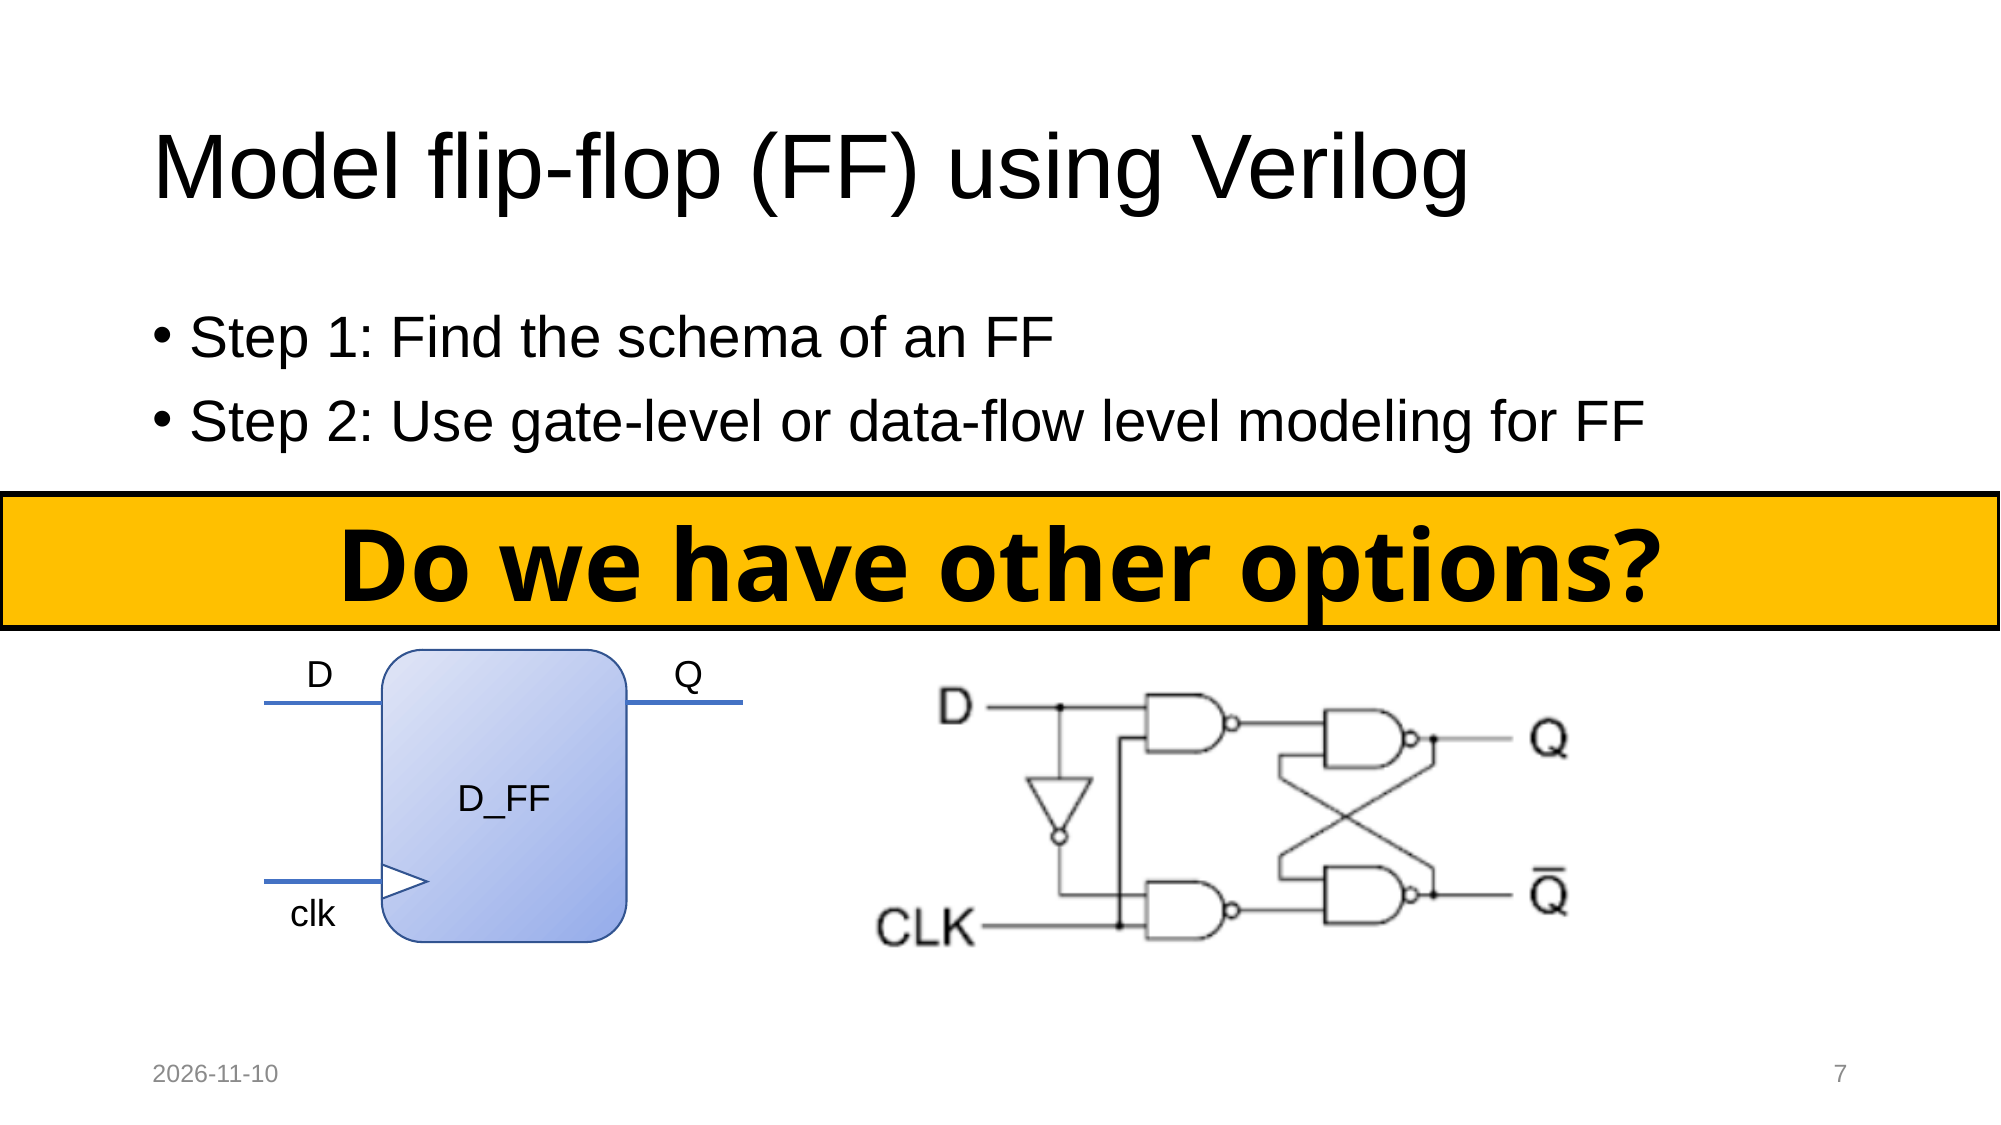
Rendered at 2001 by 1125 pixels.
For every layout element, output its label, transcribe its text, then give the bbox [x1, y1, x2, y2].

title Model flip-flop (FF) using Verilog [137, 59, 1863, 278]
picture [793, 642, 1652, 996]
text_box Q [626, 642, 751, 703]
text_box D [257, 642, 382, 703]
list Step 1: Find the schema of an FF Step 2: Use gate-level or data-flow level modeling for FF [137, 299, 1863, 493]
slide_number 7 [1412, 1042, 1863, 1103]
text_box clk [275, 882, 351, 942]
text_box D_FF [380, 648, 628, 944]
text_box [380, 862, 431, 901]
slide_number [137, 1042, 588, 1103]
text_box Do we have other options? [0, 493, 2000, 629]
